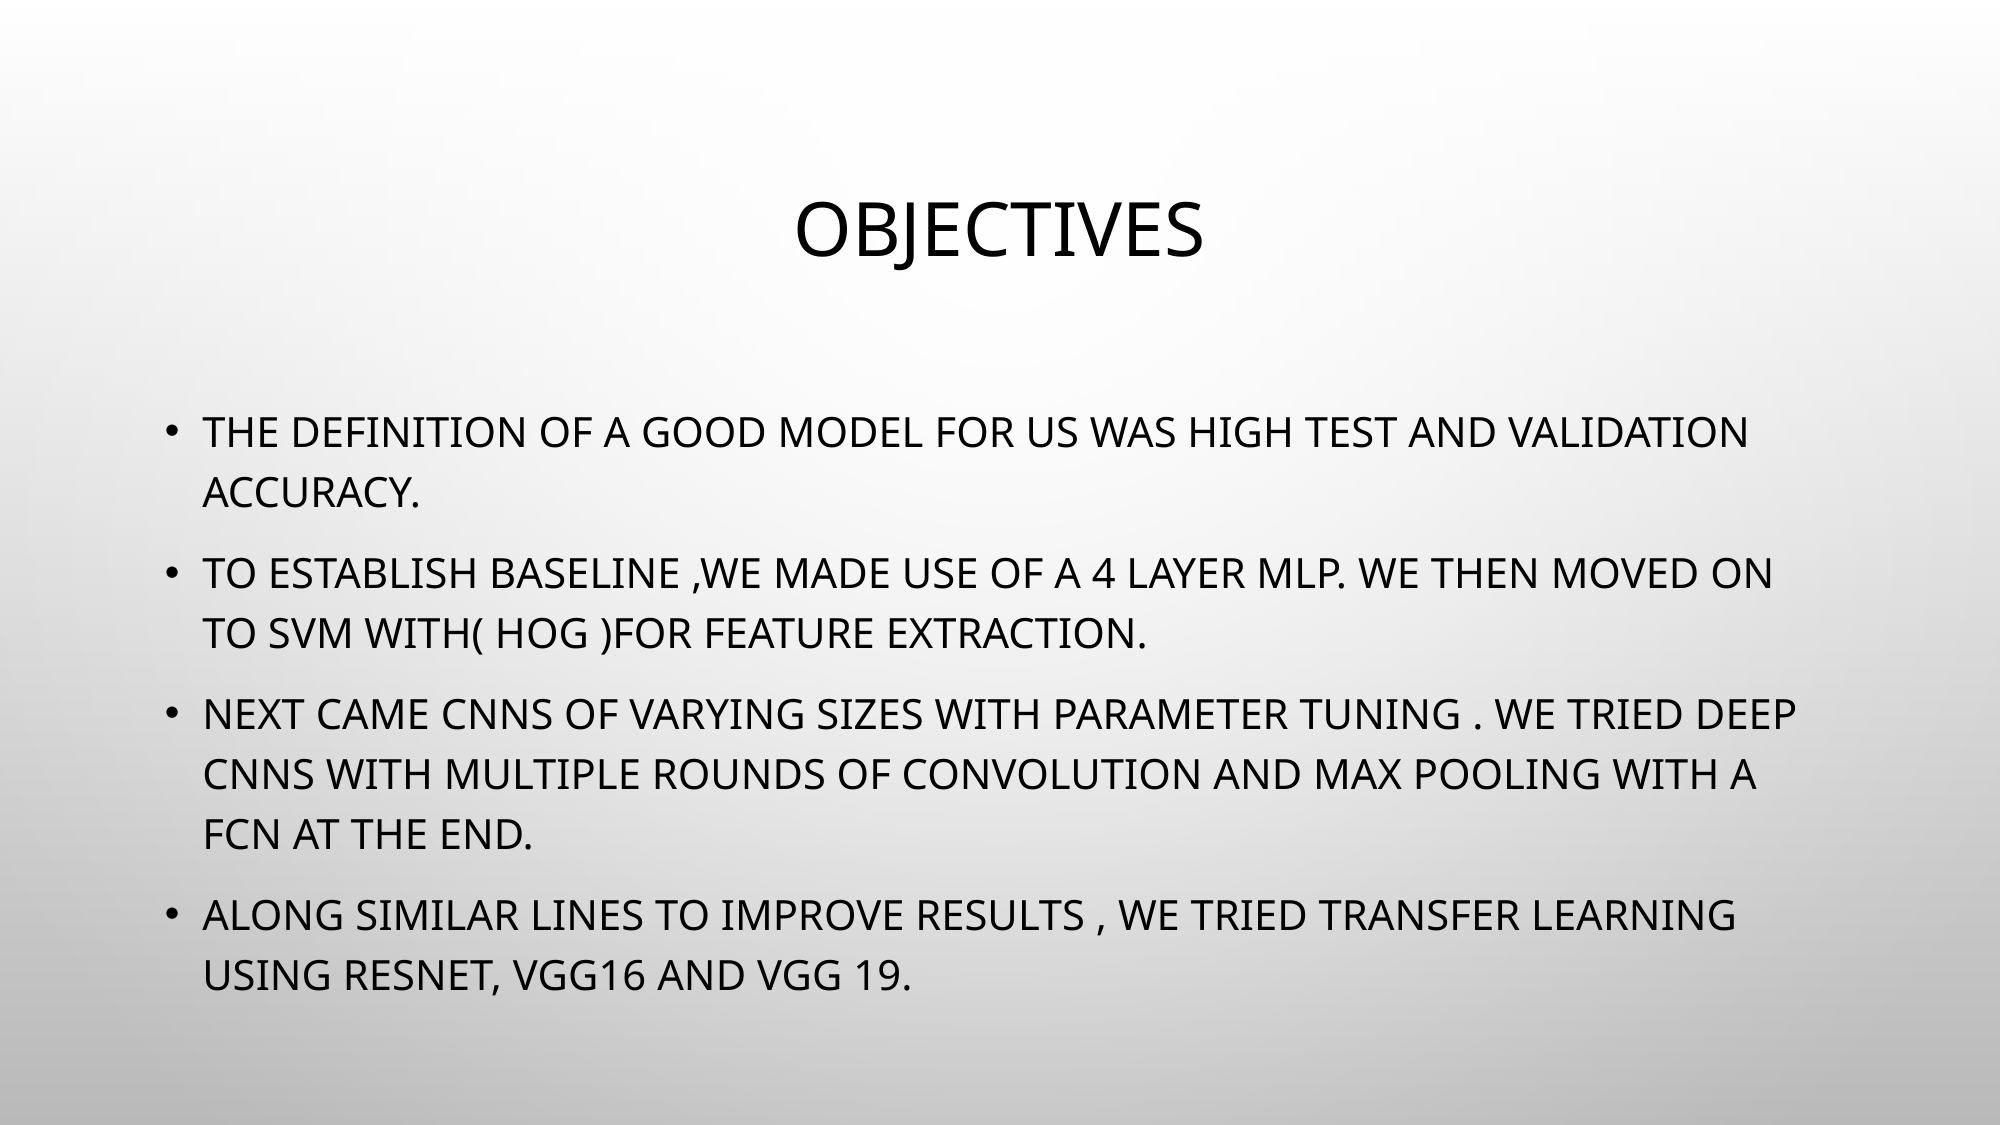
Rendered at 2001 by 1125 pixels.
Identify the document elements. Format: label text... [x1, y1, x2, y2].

list The definition of a good model for us was high test and validation accuracy. To establish baseline ,we made use of a 4 layer MLP. We then moved on to SVM with( HOG )for feature extraction. Next came CNNs of varying sizes with parameter tuning . We tried deep CNNs with multiple rounds of convolution and max pooling with a FCN at the end. Along similar lines to improve results , we tried transfer learning using ResNet, VGG16 and VGG 19. [149, 388, 1851, 950]
title OBJECTIVES [149, 101, 1851, 364]
picture [0, 0, 2000, 1125]
